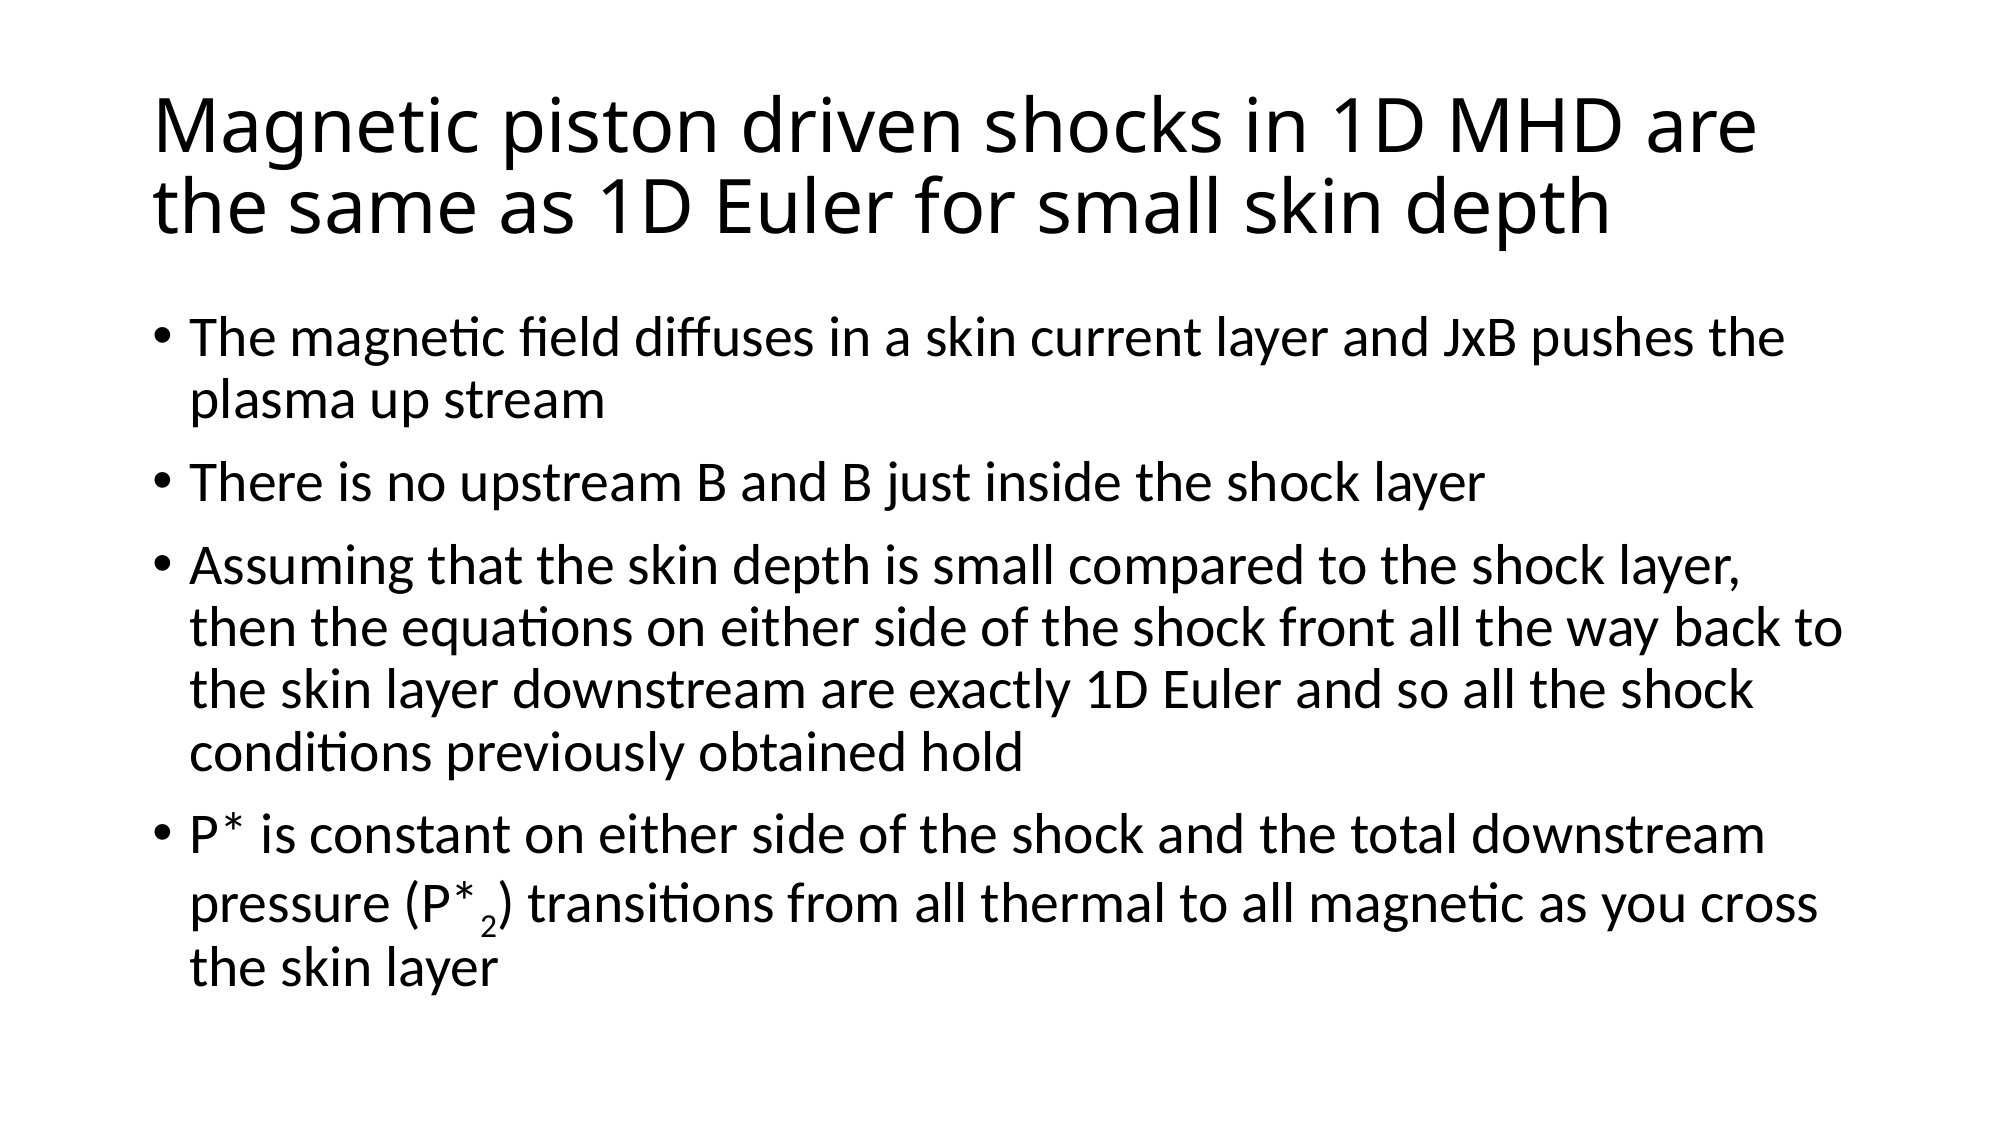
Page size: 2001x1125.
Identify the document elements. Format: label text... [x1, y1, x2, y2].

title Magnetic piston driven shocks in 1D MHD are the same as 1D Euler for small skin depth [137, 59, 1863, 278]
list The magnetic field diffuses in a skin current layer and JxB pushes the plasma up stream There is no upstream B and B just inside the shock layer Assuming that the skin depth is small compared to the shock layer, then the equations on either side of the shock front all the way back to the skin layer downstream are exactly 1D Euler and so all the shock conditions previously obtained hold P* is constant on either side of the shock and the total downstream pressure (P*2) transitions from all thermal to all magnetic as you cross the skin layer [137, 299, 1863, 1014]
